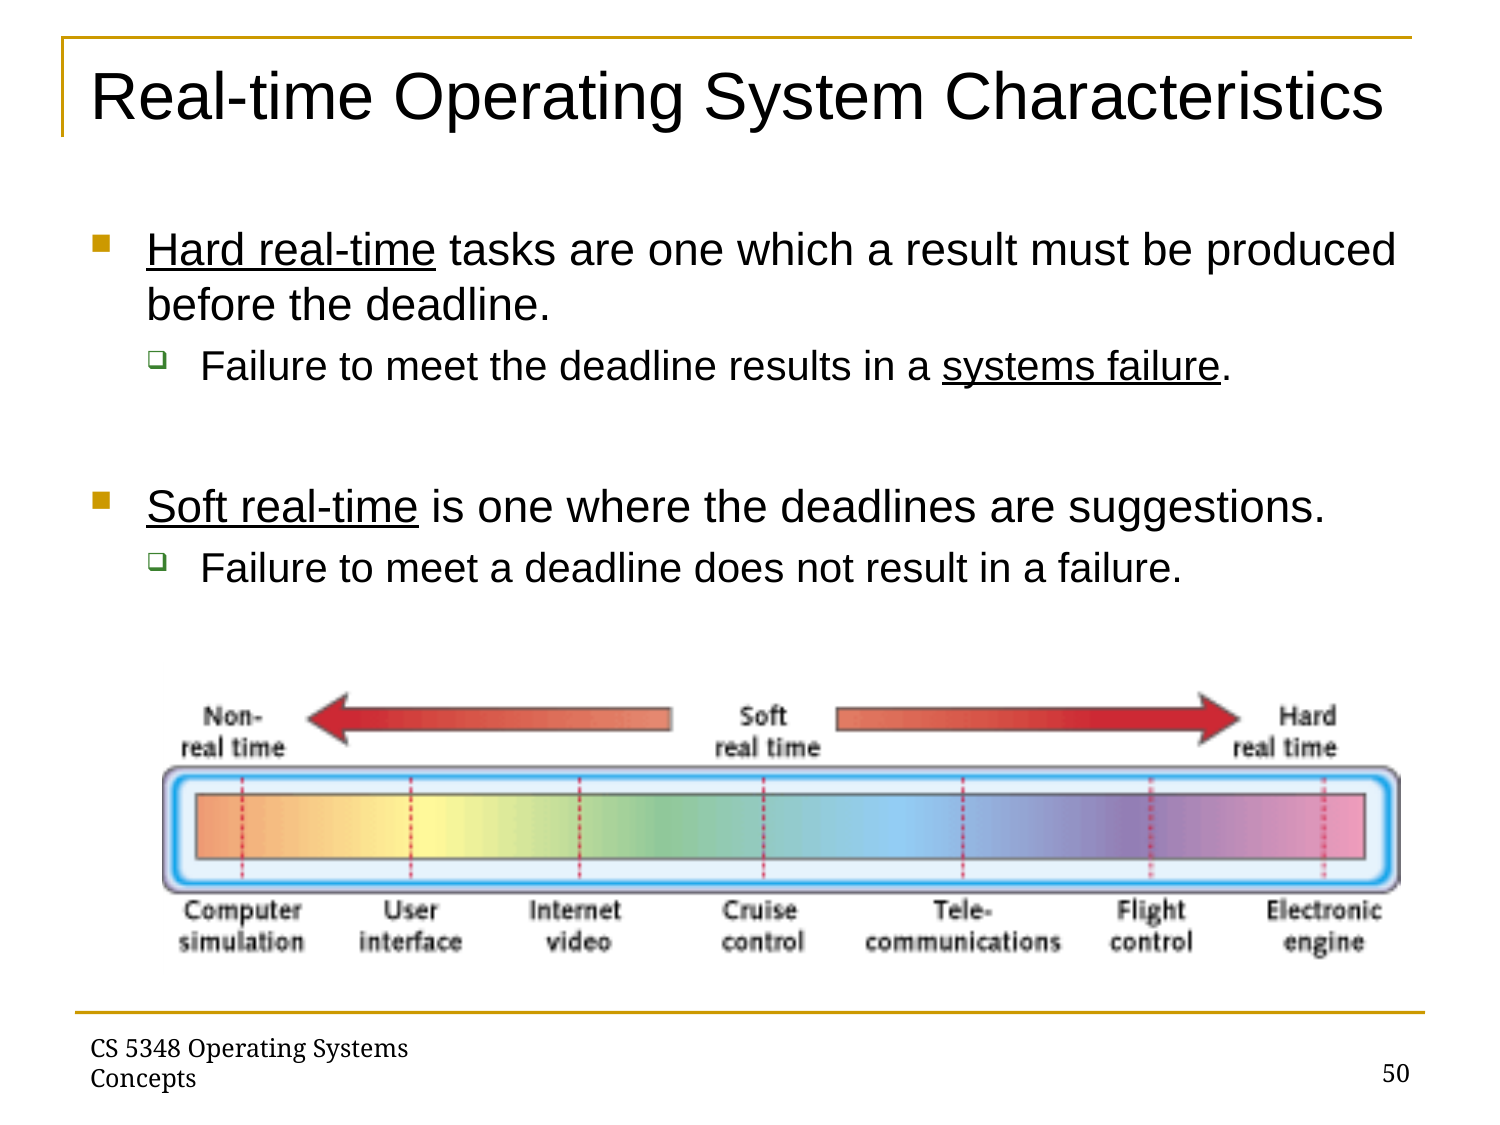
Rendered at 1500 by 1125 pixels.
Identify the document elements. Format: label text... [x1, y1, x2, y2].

slide_number 50 [1074, 1024, 1425, 1100]
list Hard real-time tasks are one which a result must be produced before the deadline. Failure to meet the deadline results in a systems failure. Soft real-time is one where the deadlines are suggestions. Failure to meet a deadline does not result in a failure. [75, 212, 1450, 1006]
title Real-time Operating System Characteristics [75, 45, 1425, 212]
picture [162, 662, 1401, 976]
slide_number CS 5348 Operating Systems Concepts [75, 1025, 475, 1100]
